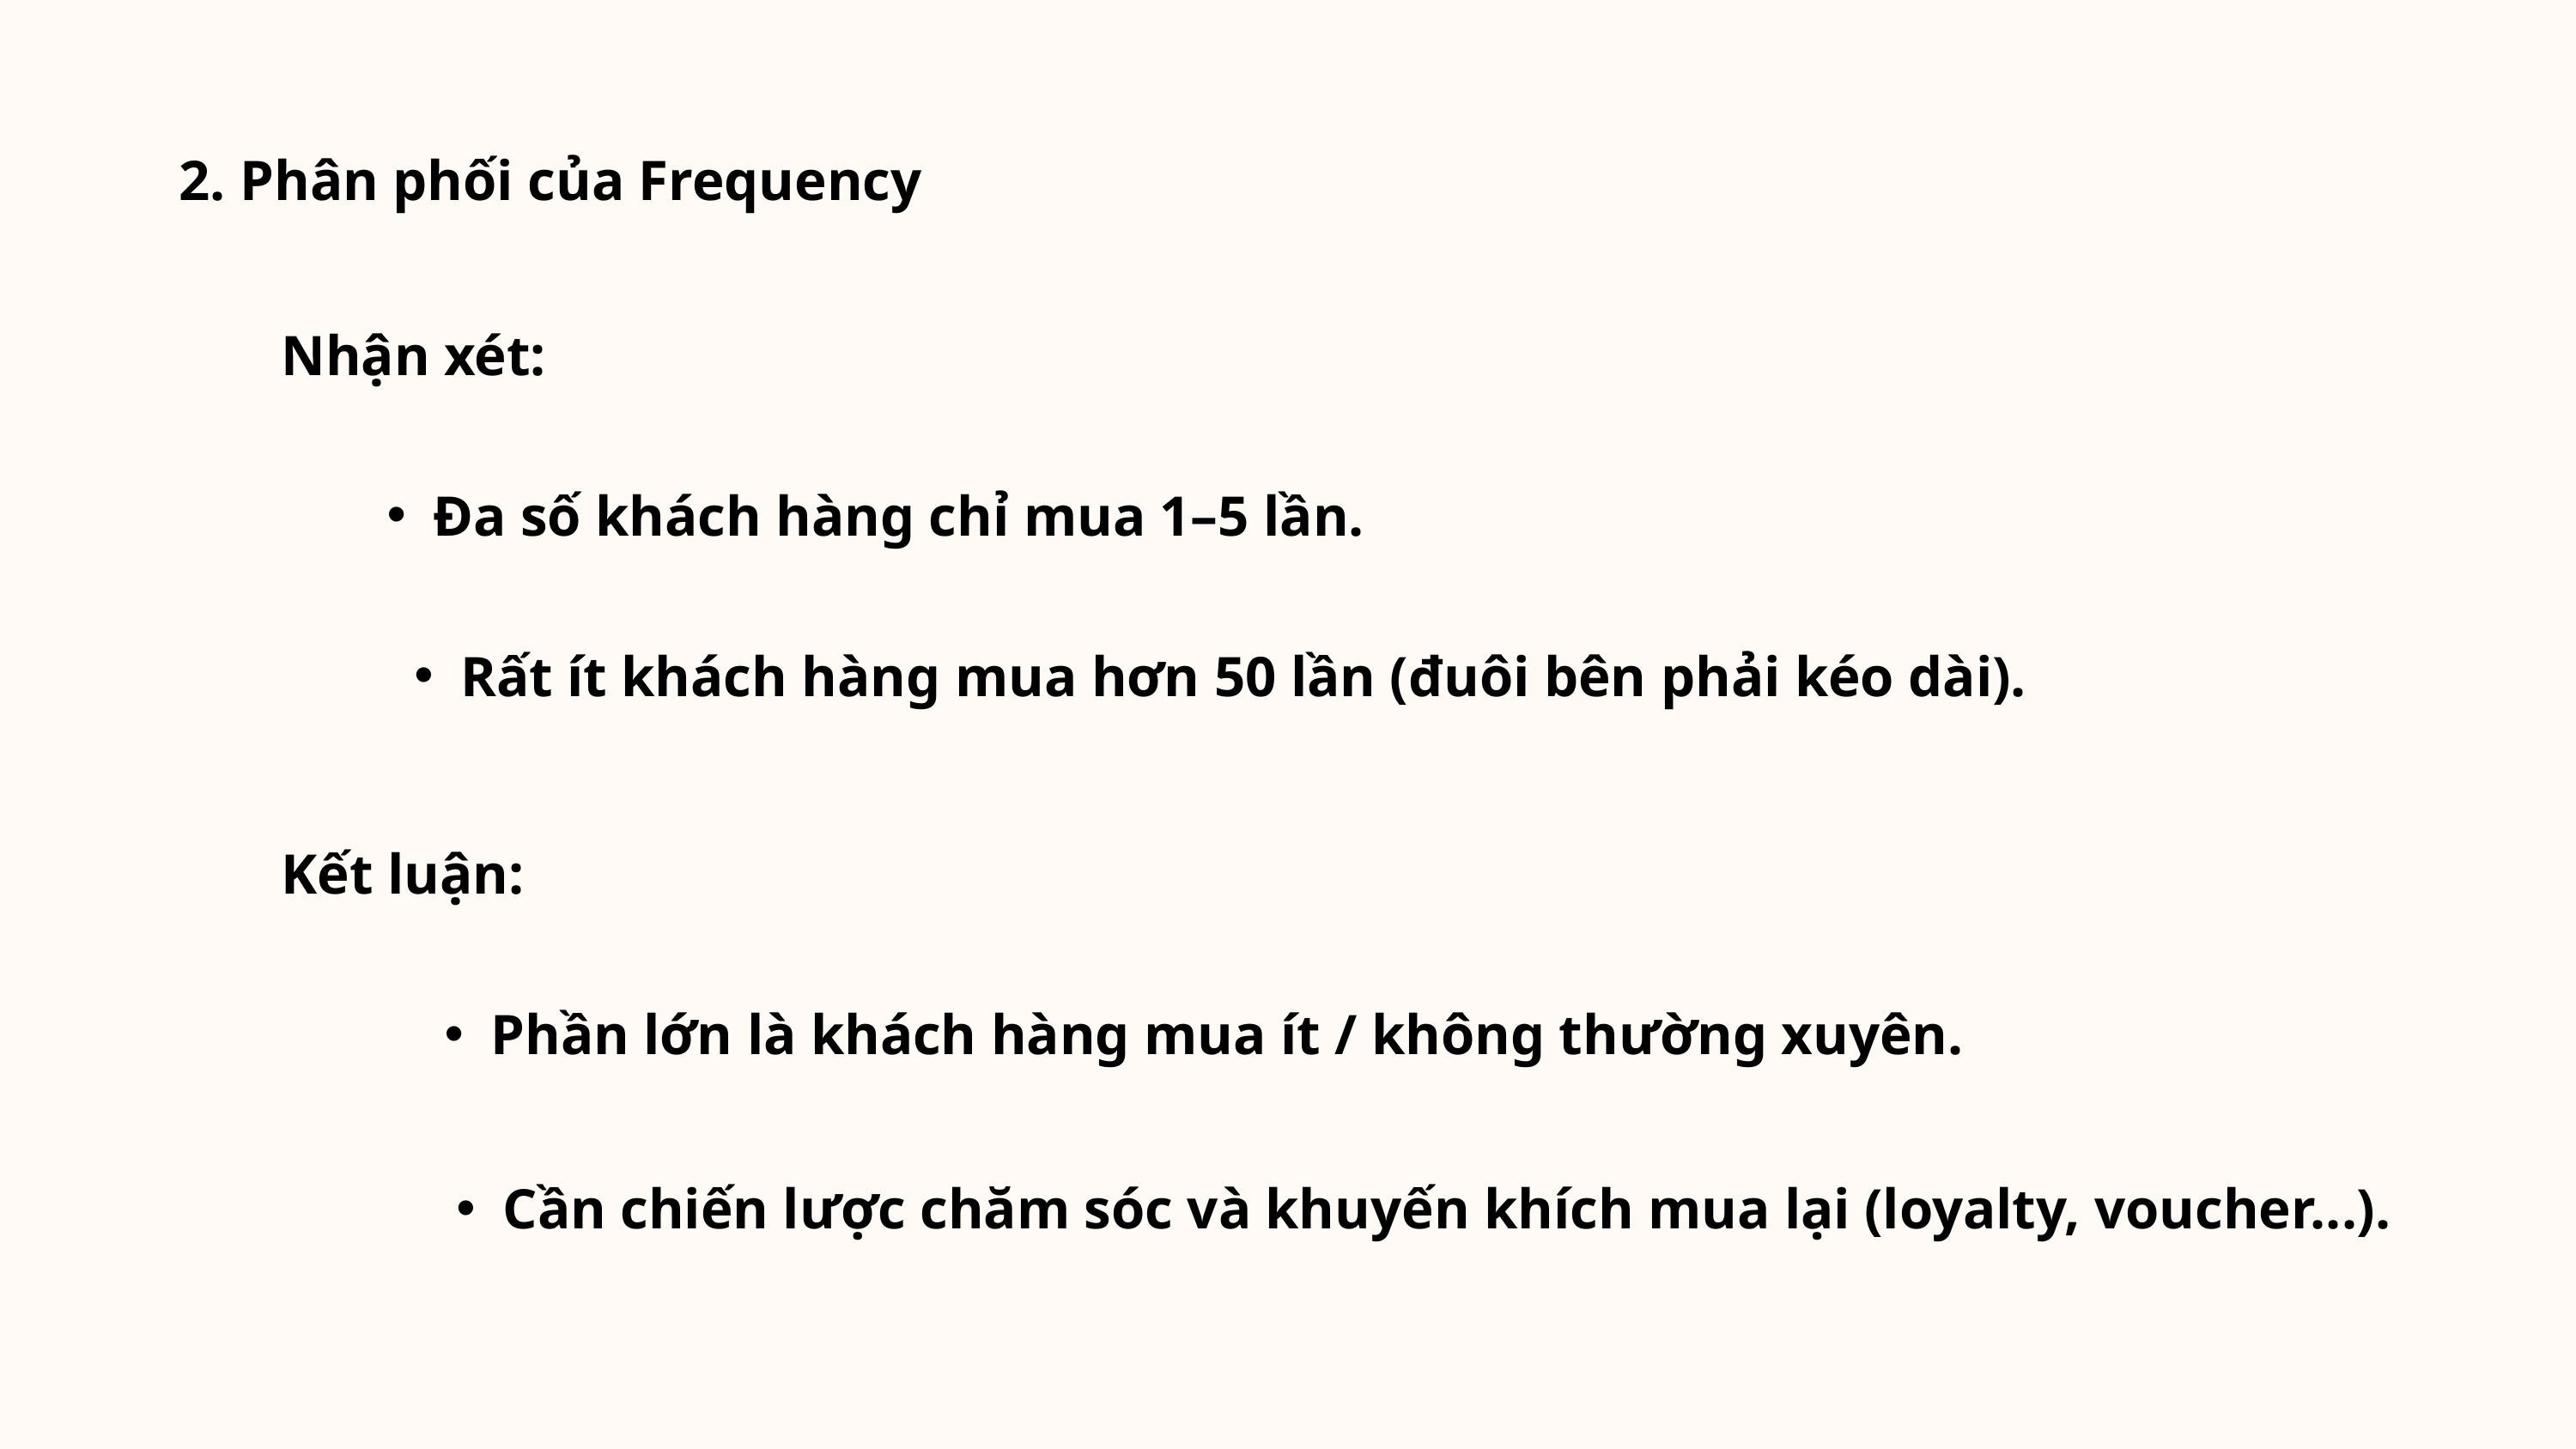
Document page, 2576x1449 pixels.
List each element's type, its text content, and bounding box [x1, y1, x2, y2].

text_box Cần chiến lược chăm sóc và khuyến khích mua lại (loyalty, voucher...). [349, 1163, 2454, 1240]
text_box Kết luận: [276, 828, 529, 906]
text_box Nhận xét: [276, 310, 551, 387]
text_box Phần lớn là khách hàng mua ít / không thường xuyên. [349, 989, 2014, 1066]
text_box Rất ít khách hàng mua hơn 50 lần (đuôi bên phải kéo dài). [304, 630, 2091, 707]
text_box Đa số khách hàng chỉ mua 1–5 lần. [304, 470, 1401, 547]
text_box 2. Phân phối của Frequency [144, 135, 957, 212]
